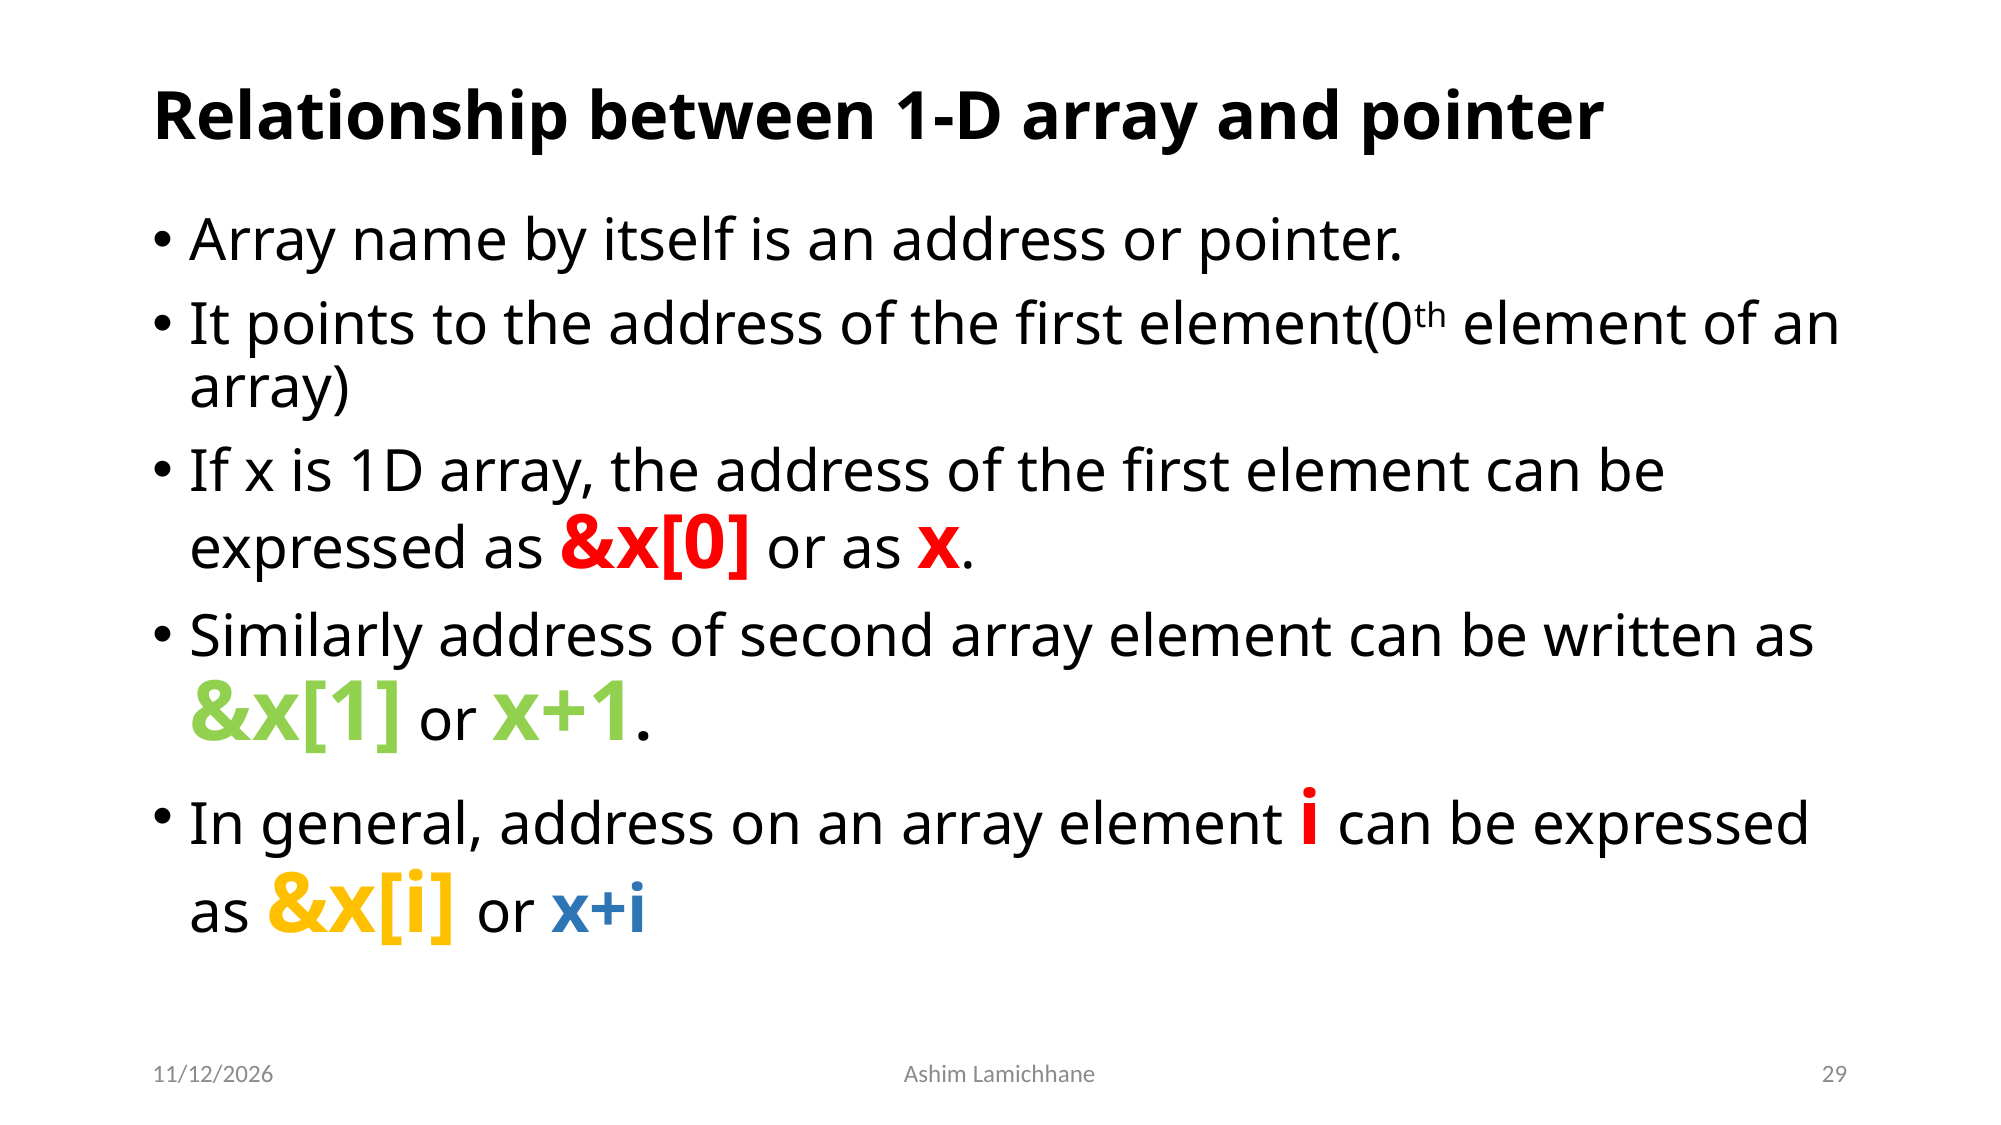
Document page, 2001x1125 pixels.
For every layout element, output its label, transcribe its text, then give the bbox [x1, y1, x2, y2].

footer Ashim Lamichhane [662, 1042, 1338, 1103]
list Array name by itself is an address or pointer. It points to the address of the first element(0th element of an array) If x is 1D array, the address of the first element can be expressed as &x[0] or as x. Similarly address of second array element can be written as &x[1] or x+1. In general, address on an array element i can be expressed as &x[i] or x+i [137, 202, 1863, 1014]
title Relationship between 1-D array and pointer [137, 59, 1863, 177]
slide_number 29 [1412, 1042, 1863, 1103]
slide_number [137, 1042, 588, 1103]
